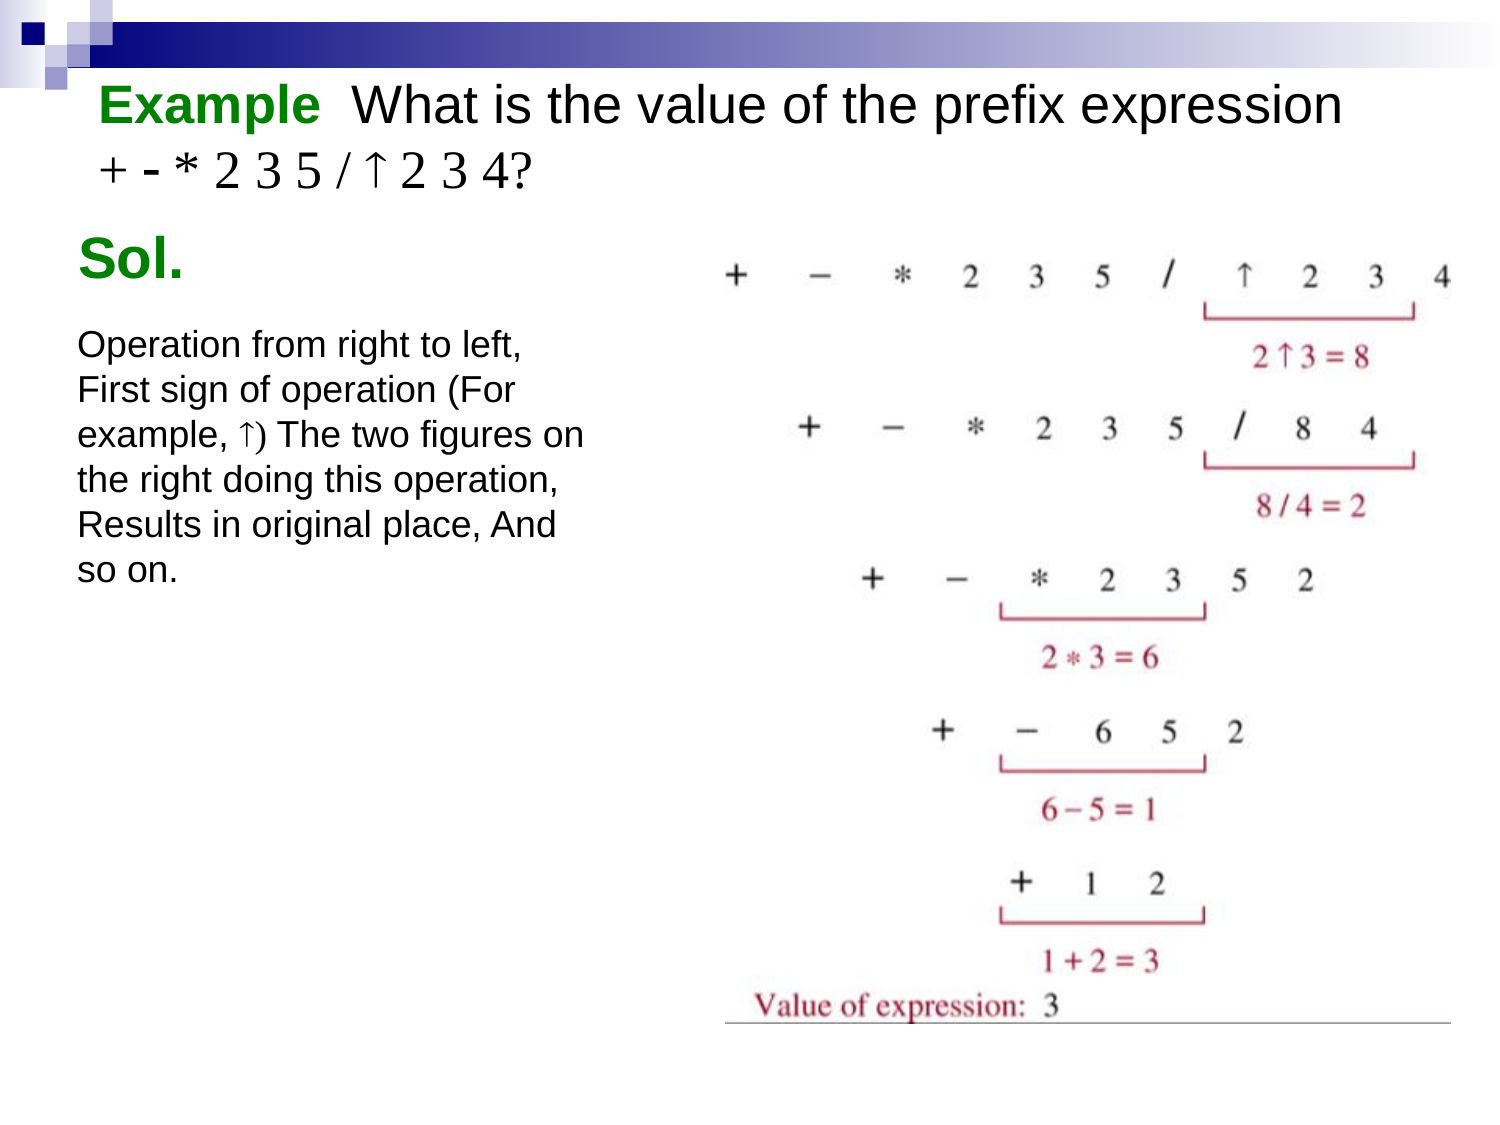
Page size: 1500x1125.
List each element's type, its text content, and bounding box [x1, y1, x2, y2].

text_box Operation from right to left, First sign of operation (For example, ) The two figures on the right doing this operation, Results in original place, And so on. [62, 312, 600, 598]
text_box Sol. [63, 212, 217, 298]
text_box Example What is the value of the prefix expression + - * 2 3 5 /  2 3 4? [83, 62, 1360, 208]
picture [724, 249, 1451, 1024]
